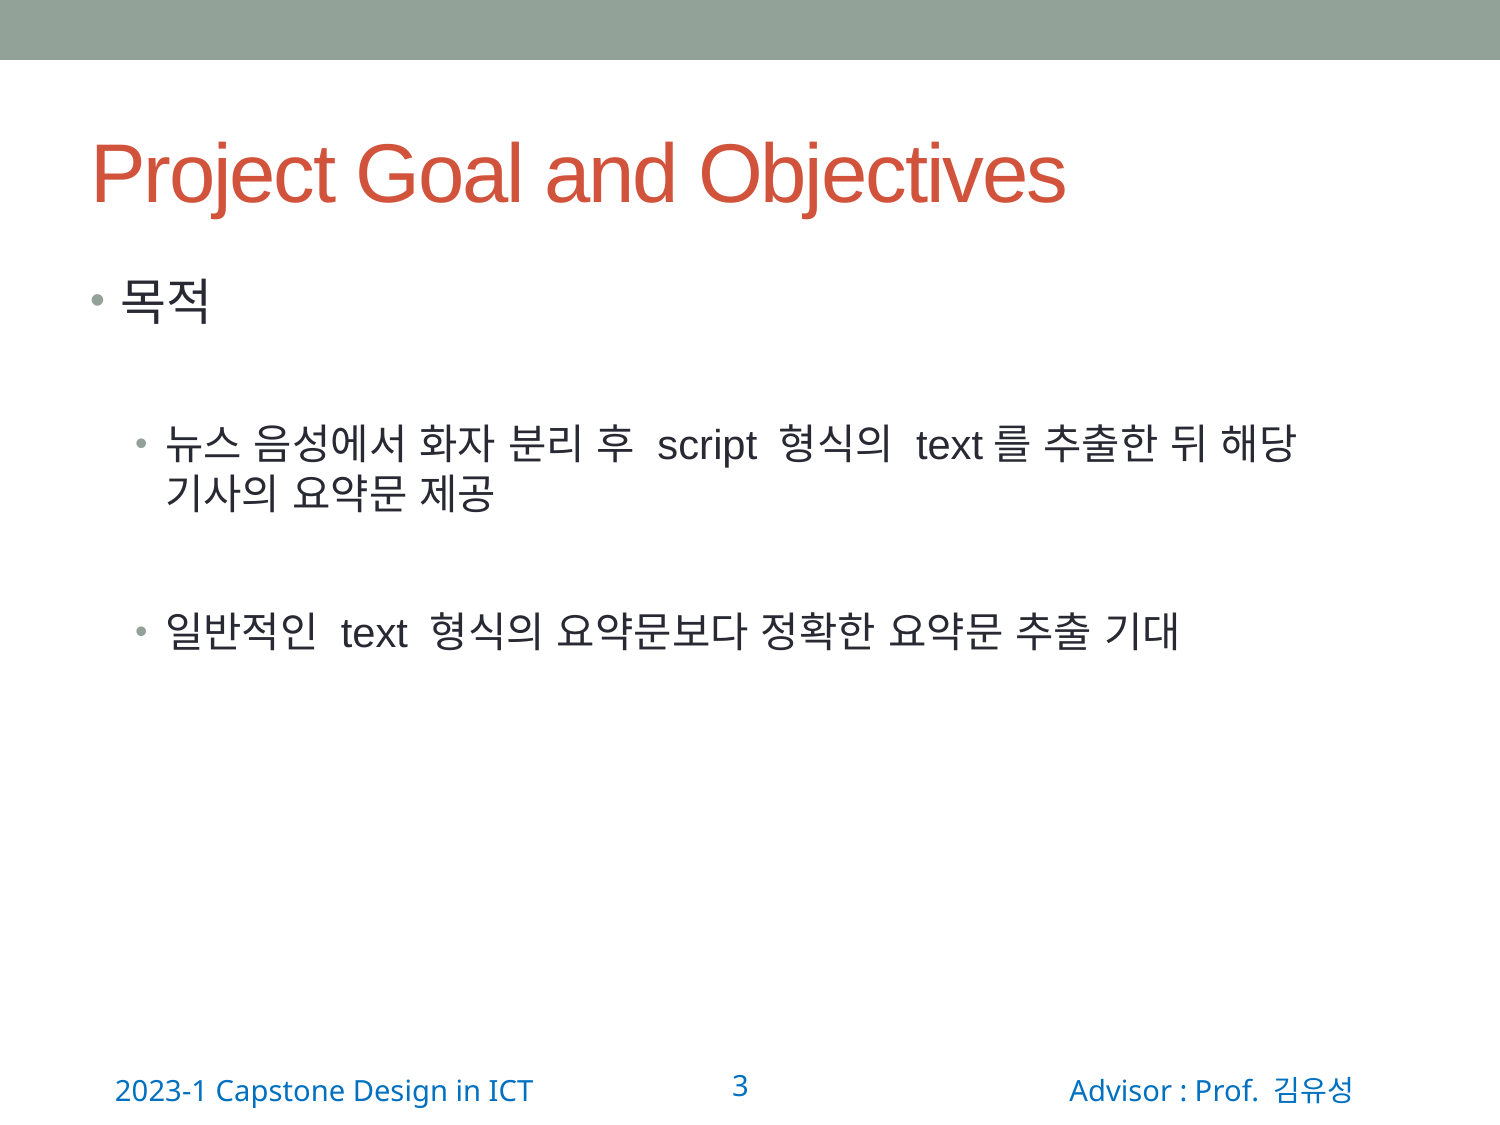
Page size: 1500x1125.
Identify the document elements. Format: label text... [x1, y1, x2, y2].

title Project Goal and Objectives [75, 87, 1425, 250]
list 목적 뉴스 음성에서 화자 분리 후 script 형식의 text를 추출한 뒤 해당 기사의 요약문 제공 일반적인 text 형식의 요약문보다 정확한 요약문 추출 기대 [75, 262, 1425, 1063]
